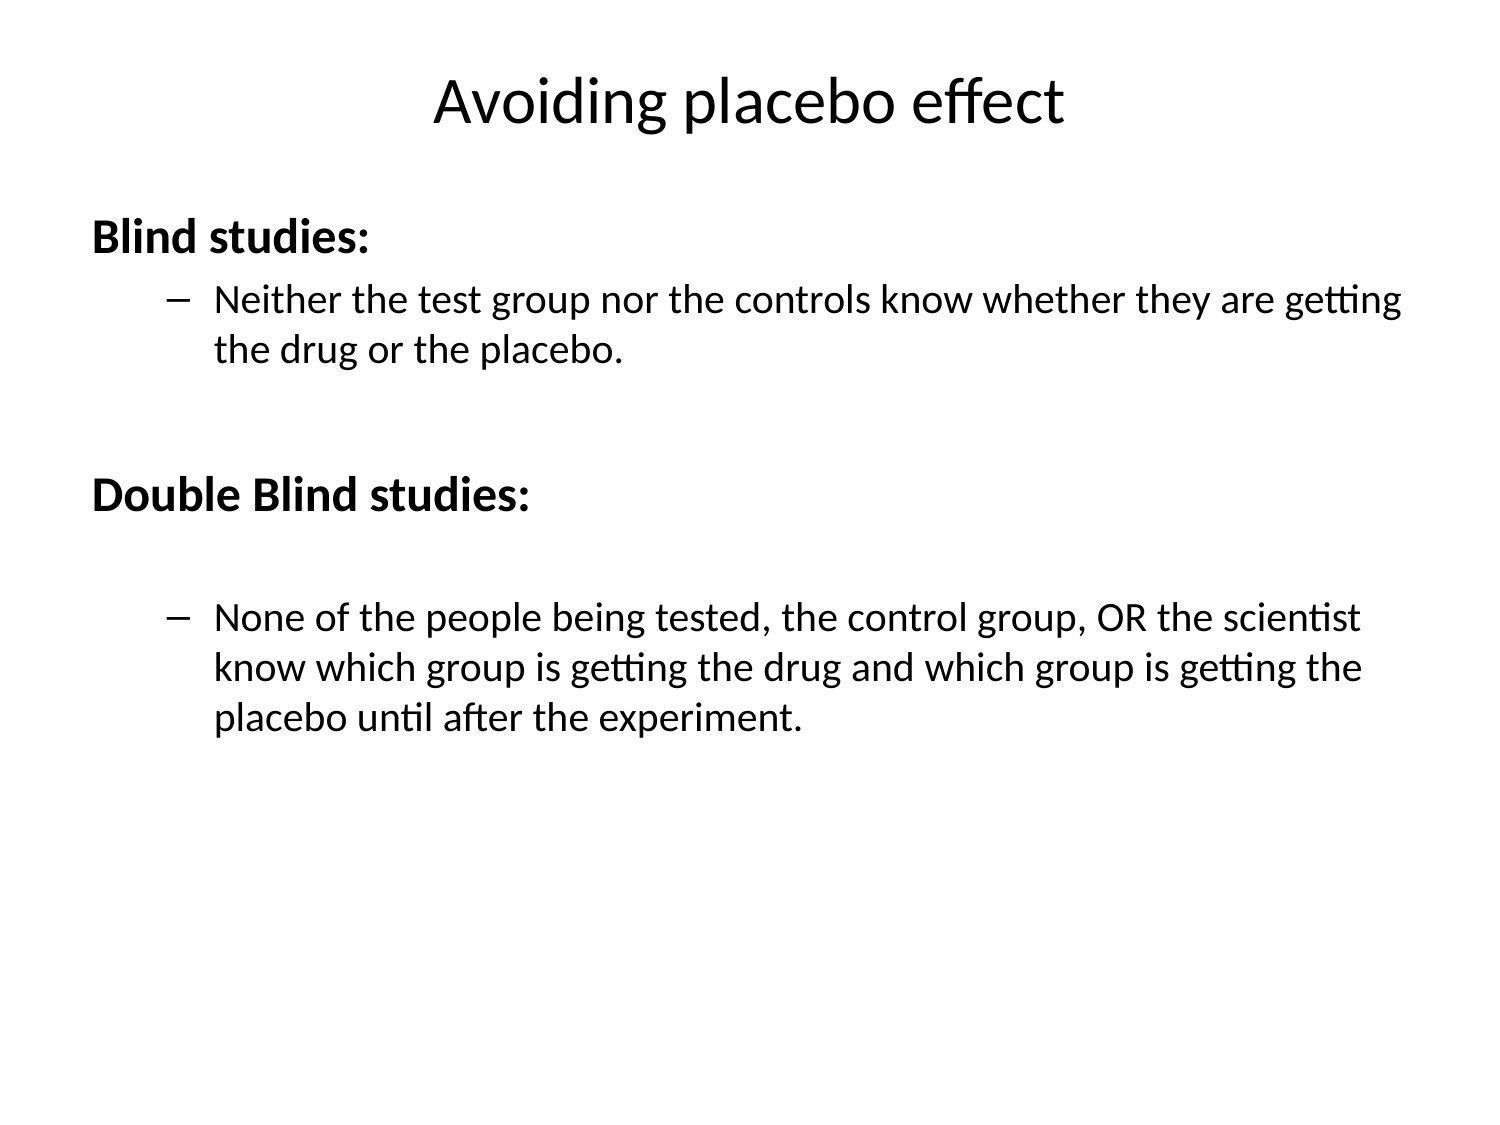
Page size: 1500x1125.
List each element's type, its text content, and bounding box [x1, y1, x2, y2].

title Avoiding placebo effect [75, 45, 1425, 149]
list Blind studies: Neither the test group nor the controls know whether they are getting the drug or the placebo. Double Blind studies: None of the people being tested, the control group, OR the scientist know which group is getting the drug and which group is getting the placebo until after the experiment. [76, 196, 1427, 1059]
